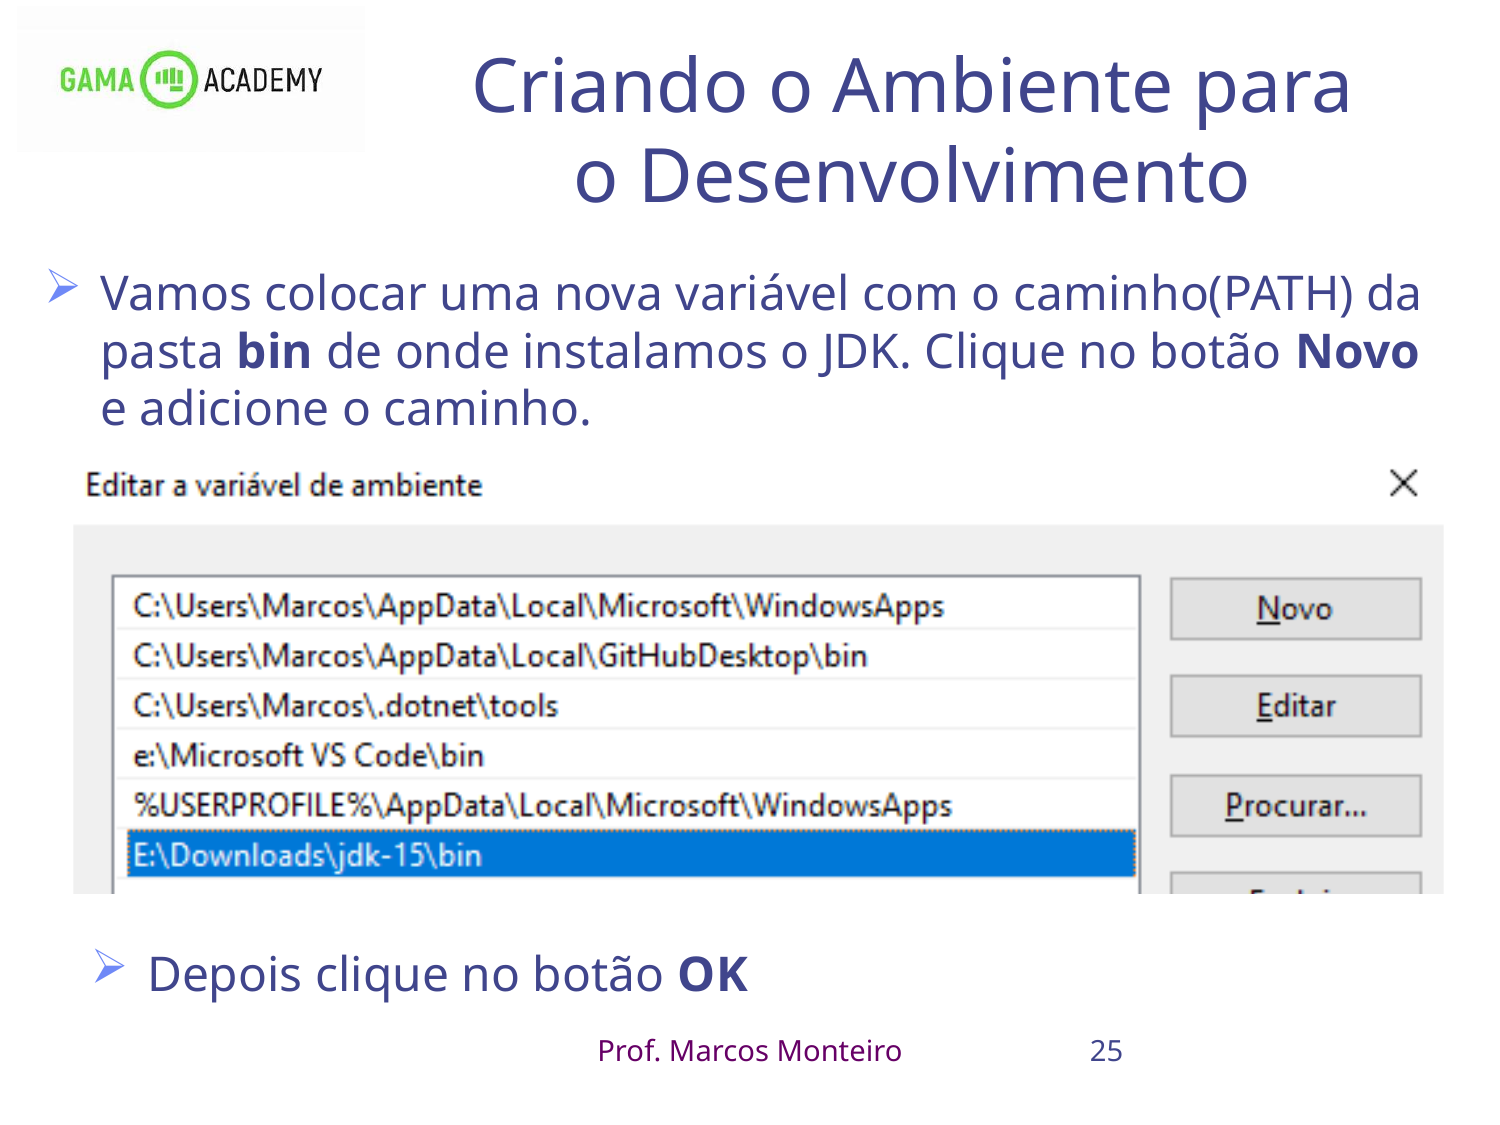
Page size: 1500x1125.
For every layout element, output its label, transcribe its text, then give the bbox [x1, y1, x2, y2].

picture [17, 6, 365, 152]
picture [73, 459, 1444, 894]
title Criando o Ambiente para o Desenvolvimento [450, 50, 1375, 225]
slide_number 25 [1074, 1024, 1388, 1101]
text_box Depois clique no botão OK [76, 936, 1500, 1012]
list Vamos colocar uma nova variável com o caminho(PATH) da pasta bin de onde instalamos o JDK. Clique no botão Novo e adicione o caminho. [29, 255, 1459, 461]
footer Prof. Marcos Monteiro [512, 1025, 988, 1100]
